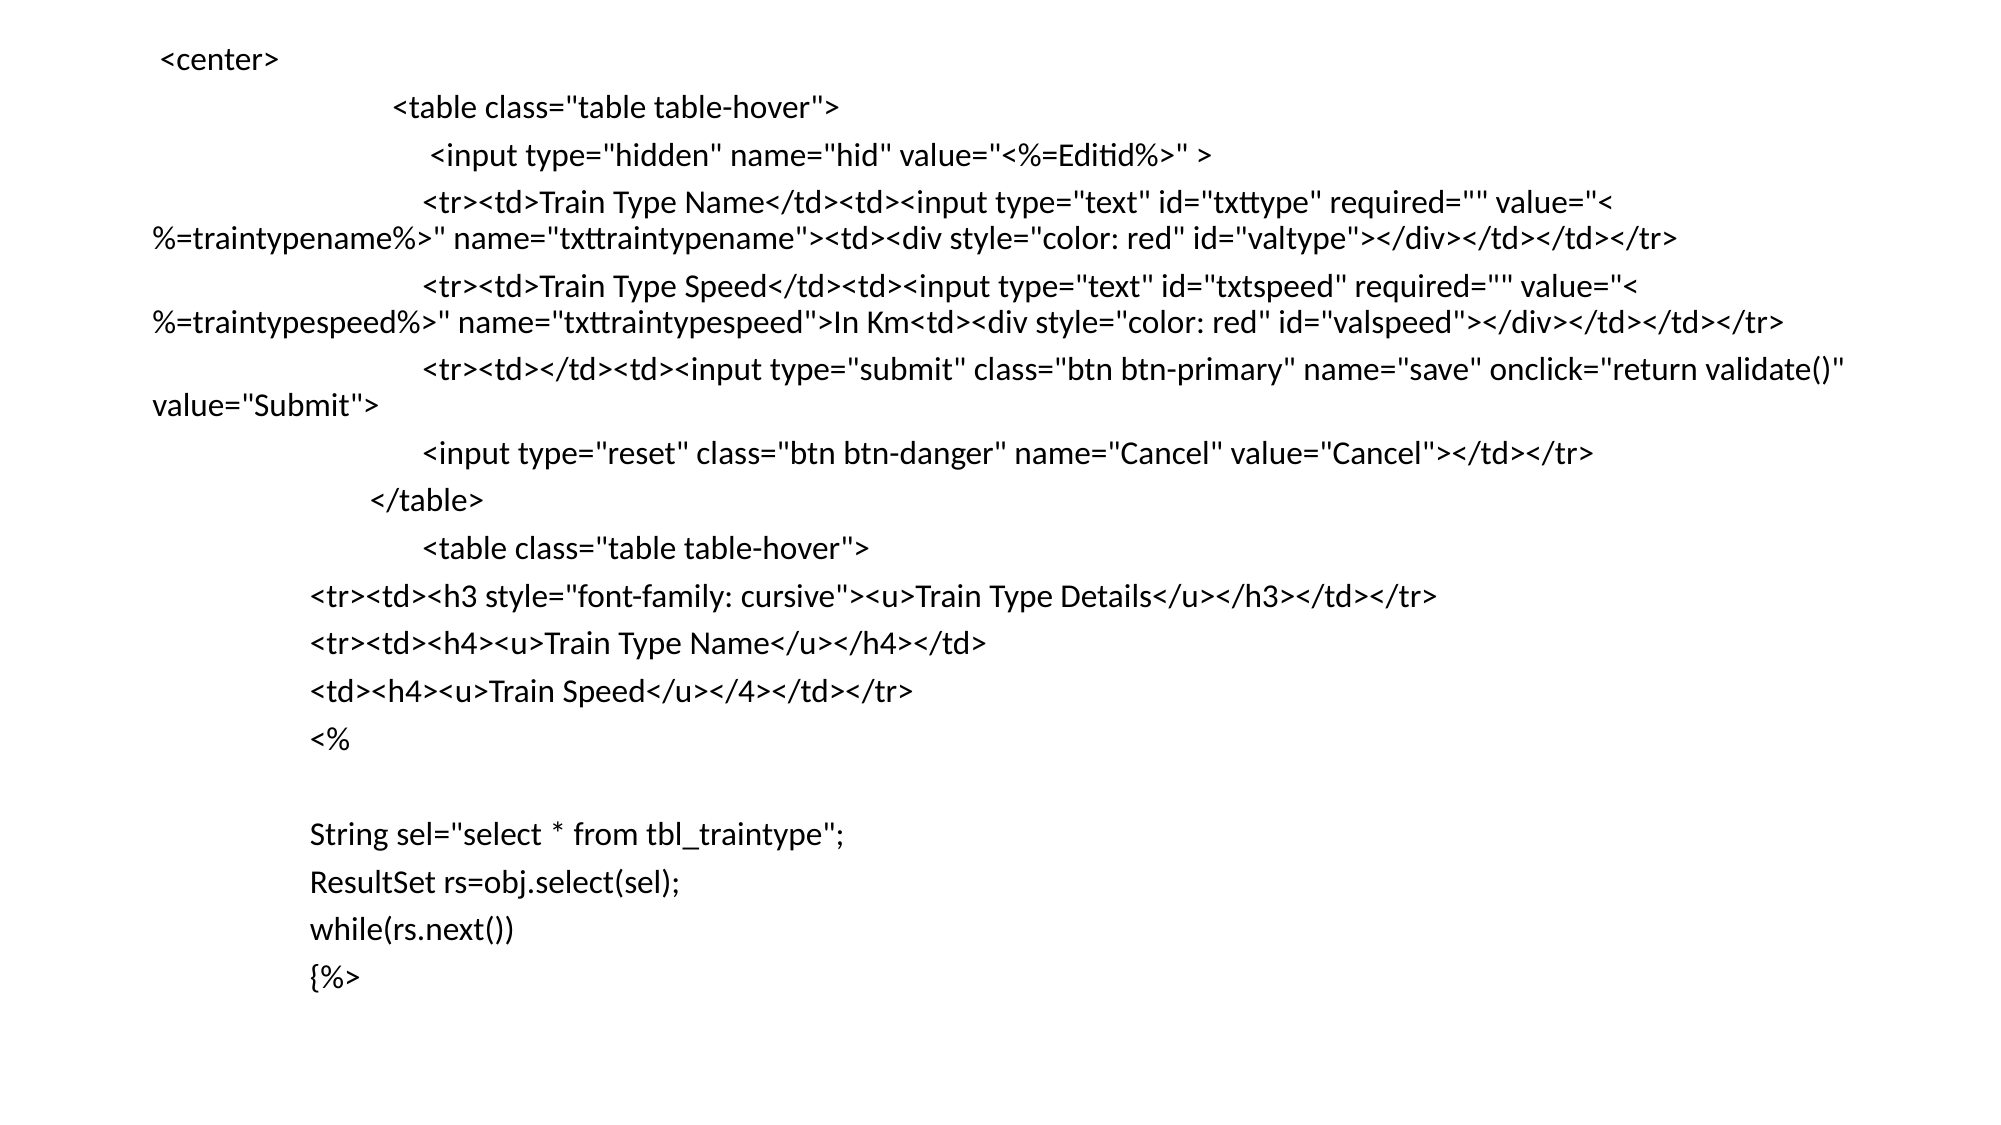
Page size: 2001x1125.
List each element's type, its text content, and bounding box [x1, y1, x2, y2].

list <center> <table class="table table-hover"> <input type="hidden" name="hid" value="<%=Editid%>" > <tr><td>Train Type Name</td><td><input type="text" id="txttype" required="" value="<%=traintypename%>" name="txttraintypename"><td><div style="color: red" id="valtype"></div></td></td></tr> <tr><td>Train Type Speed</td><td><input type="text" id="txtspeed" required="" value="<%=traintypespeed%>" name="txttraintypespeed">In Km<td><div style="color: red" id="valspeed"></div></td></td></tr> <tr><td></td><td><input type="submit" class="btn btn-primary" name="save" onclick="return validate()" value="Submit"> <input type="reset" class="btn btn-danger" name="Cancel" value="Cancel"></td></tr> </table> <table class="table table-hover"> <tr><td><h3 style="font-family: cursive"><u>Train Type Details</u></h3></td></tr> <tr><td><h4><u>Train Type Name</u></h4></td> <td><h4><u>Train Speed</u></4></td></tr> <% String sel="select * from tbl_traintype"; ResultSet rs=obj.select(sel); while(rs.next()) {%> [137, 34, 1863, 1014]
